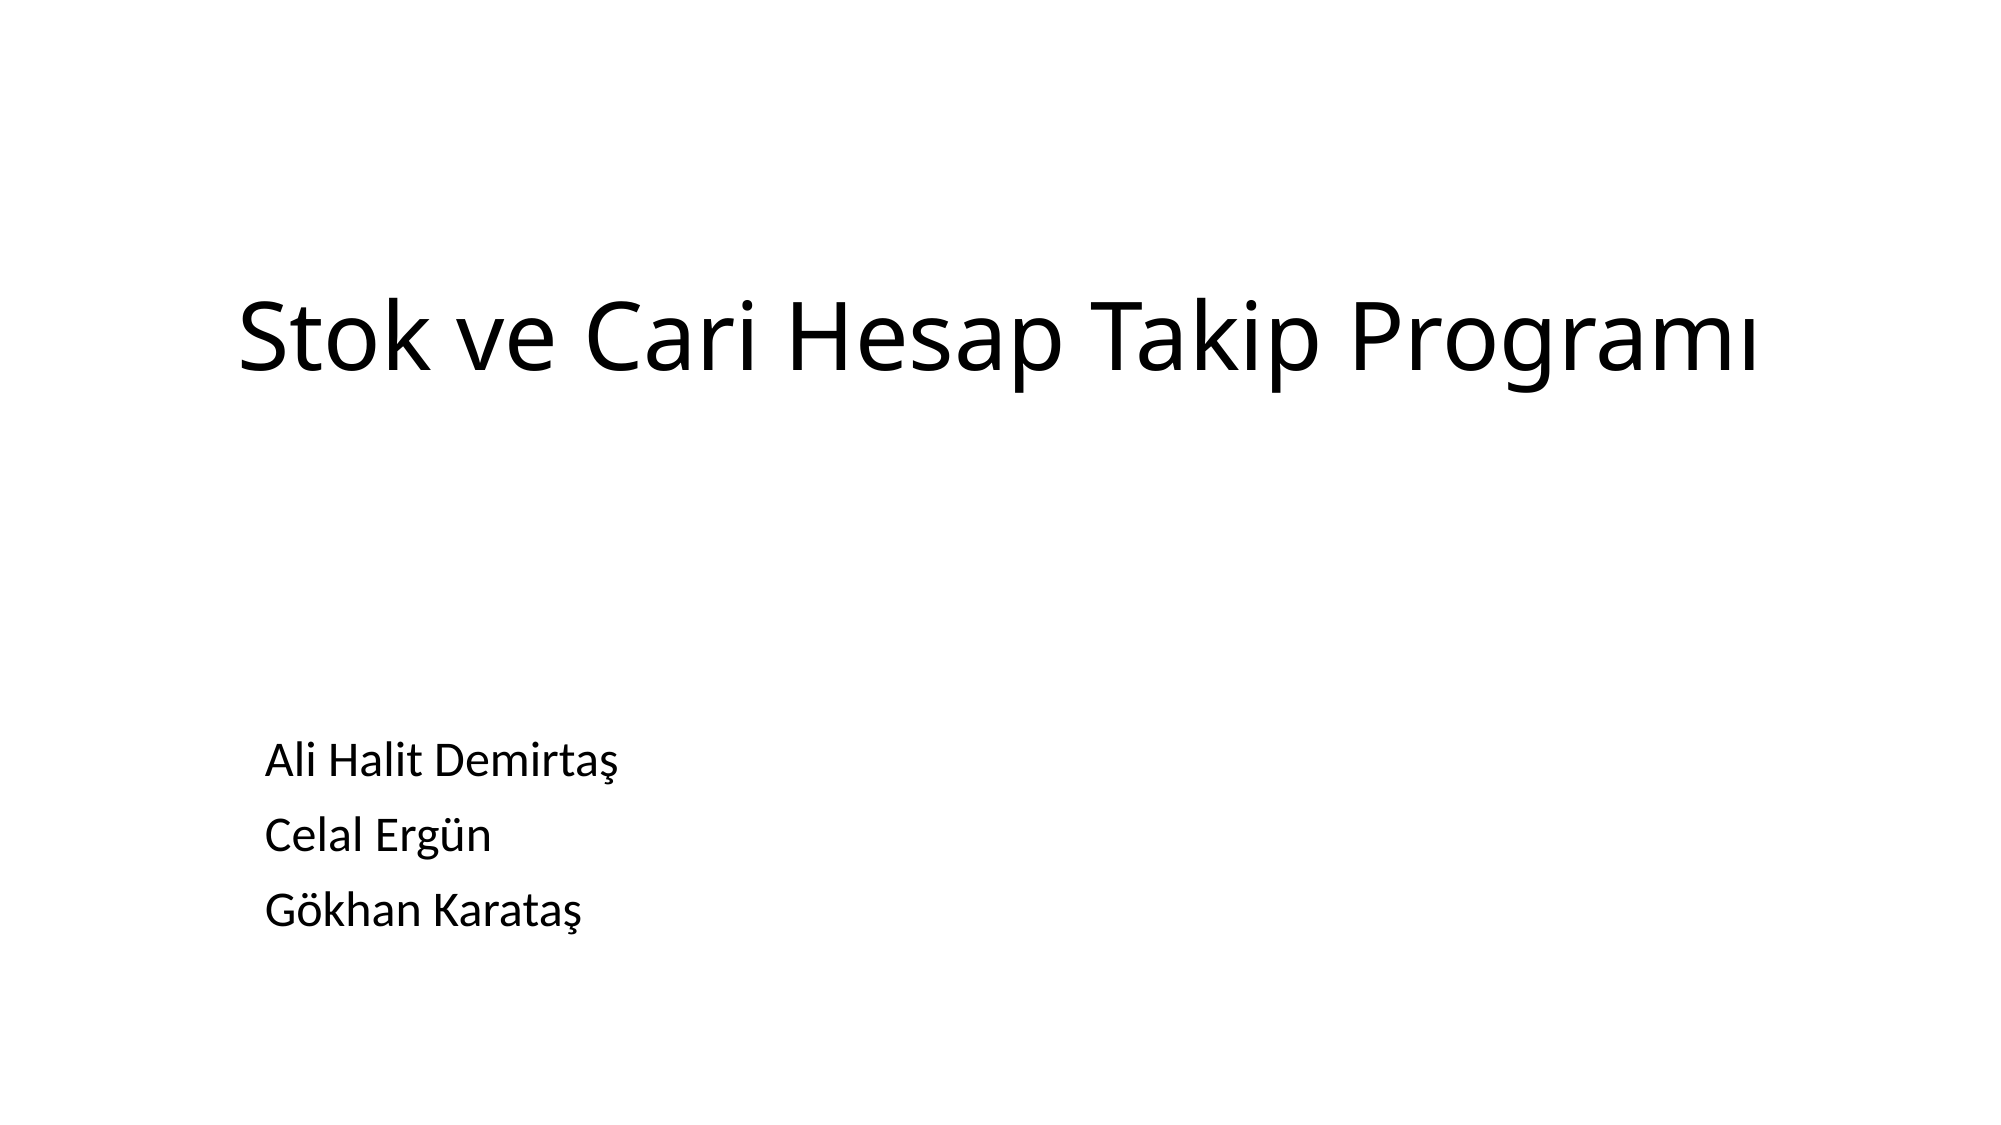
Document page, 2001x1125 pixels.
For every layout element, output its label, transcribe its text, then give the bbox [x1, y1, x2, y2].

title Stok ve Cari Hesap Takip Programı [210, 184, 1790, 399]
subtitle Ali Halit Demirtaş Celal Ergün Gökhan Karataş [249, 726, 1750, 998]
